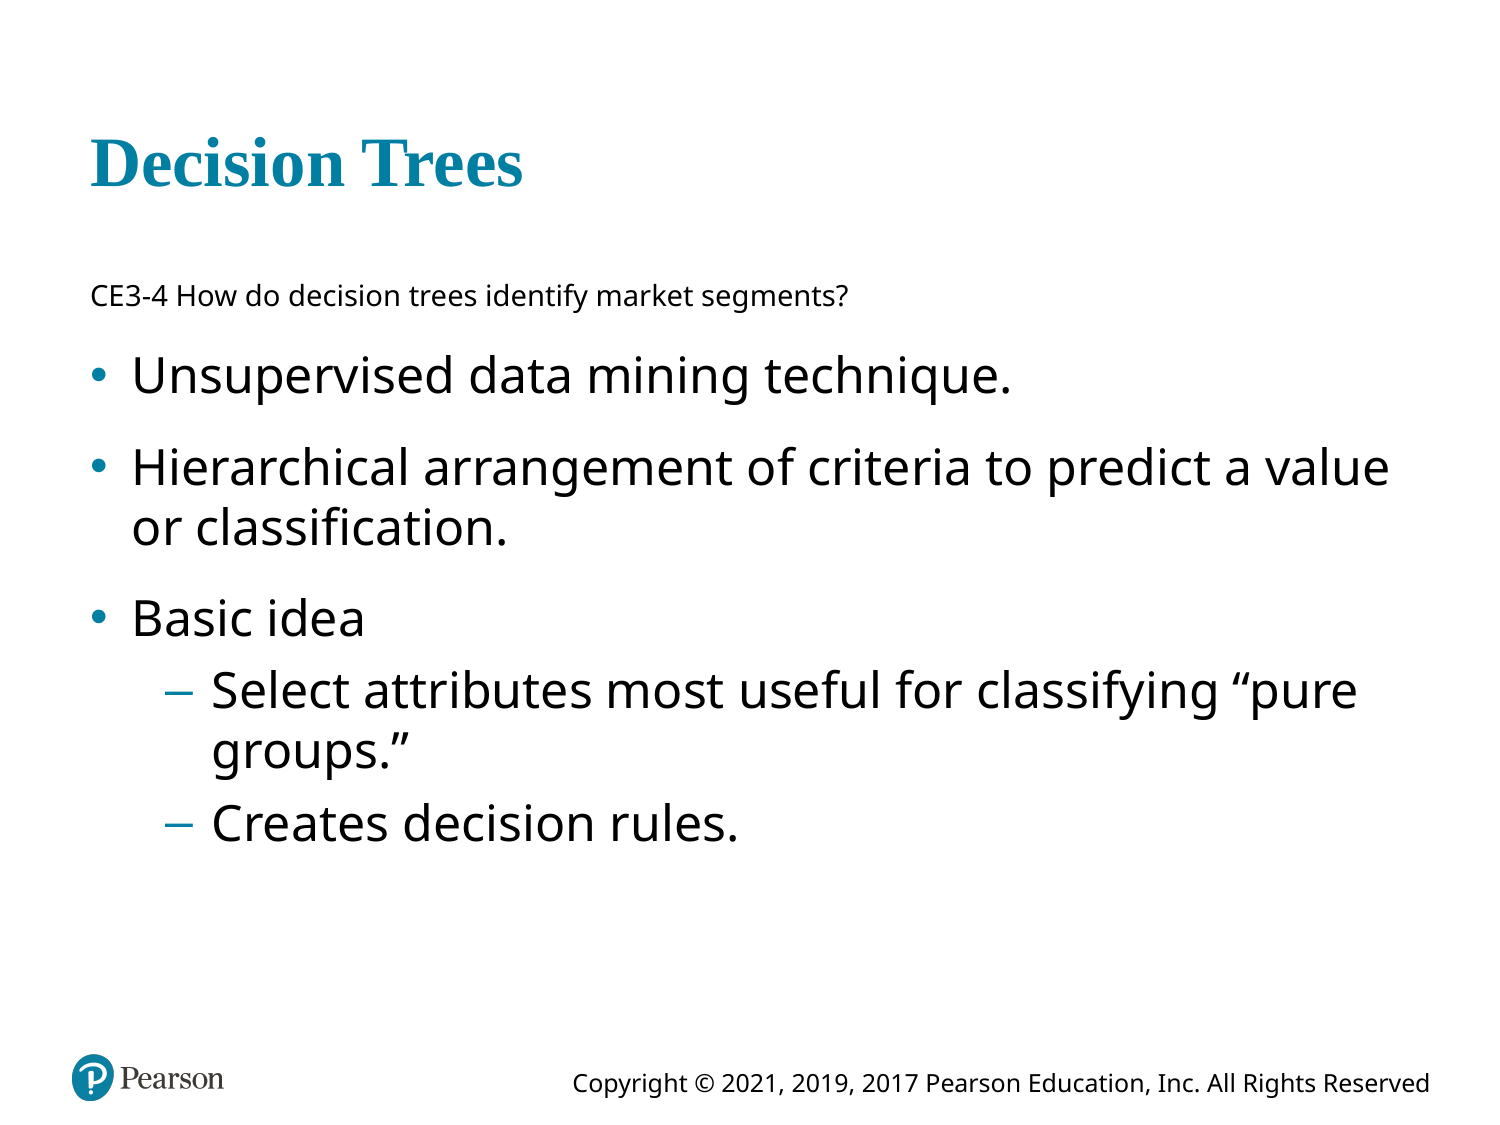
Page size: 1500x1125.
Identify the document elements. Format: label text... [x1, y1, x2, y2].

list CE 3-4 How do decision trees identify market segments? Unsupervised data mining technique. Hierarchical arrangement of criteria to predict a value or classification. Basic idea Select attributes most useful for classifying “pure groups.” Creates decision rules. [75, 262, 1425, 1005]
picture [72, 1087, 83, 1101]
picture [72, 1054, 88, 1070]
title Decision Trees [75, 35, 1425, 216]
picture [80, 1063, 106, 1088]
picture [98, 1054, 224, 1101]
